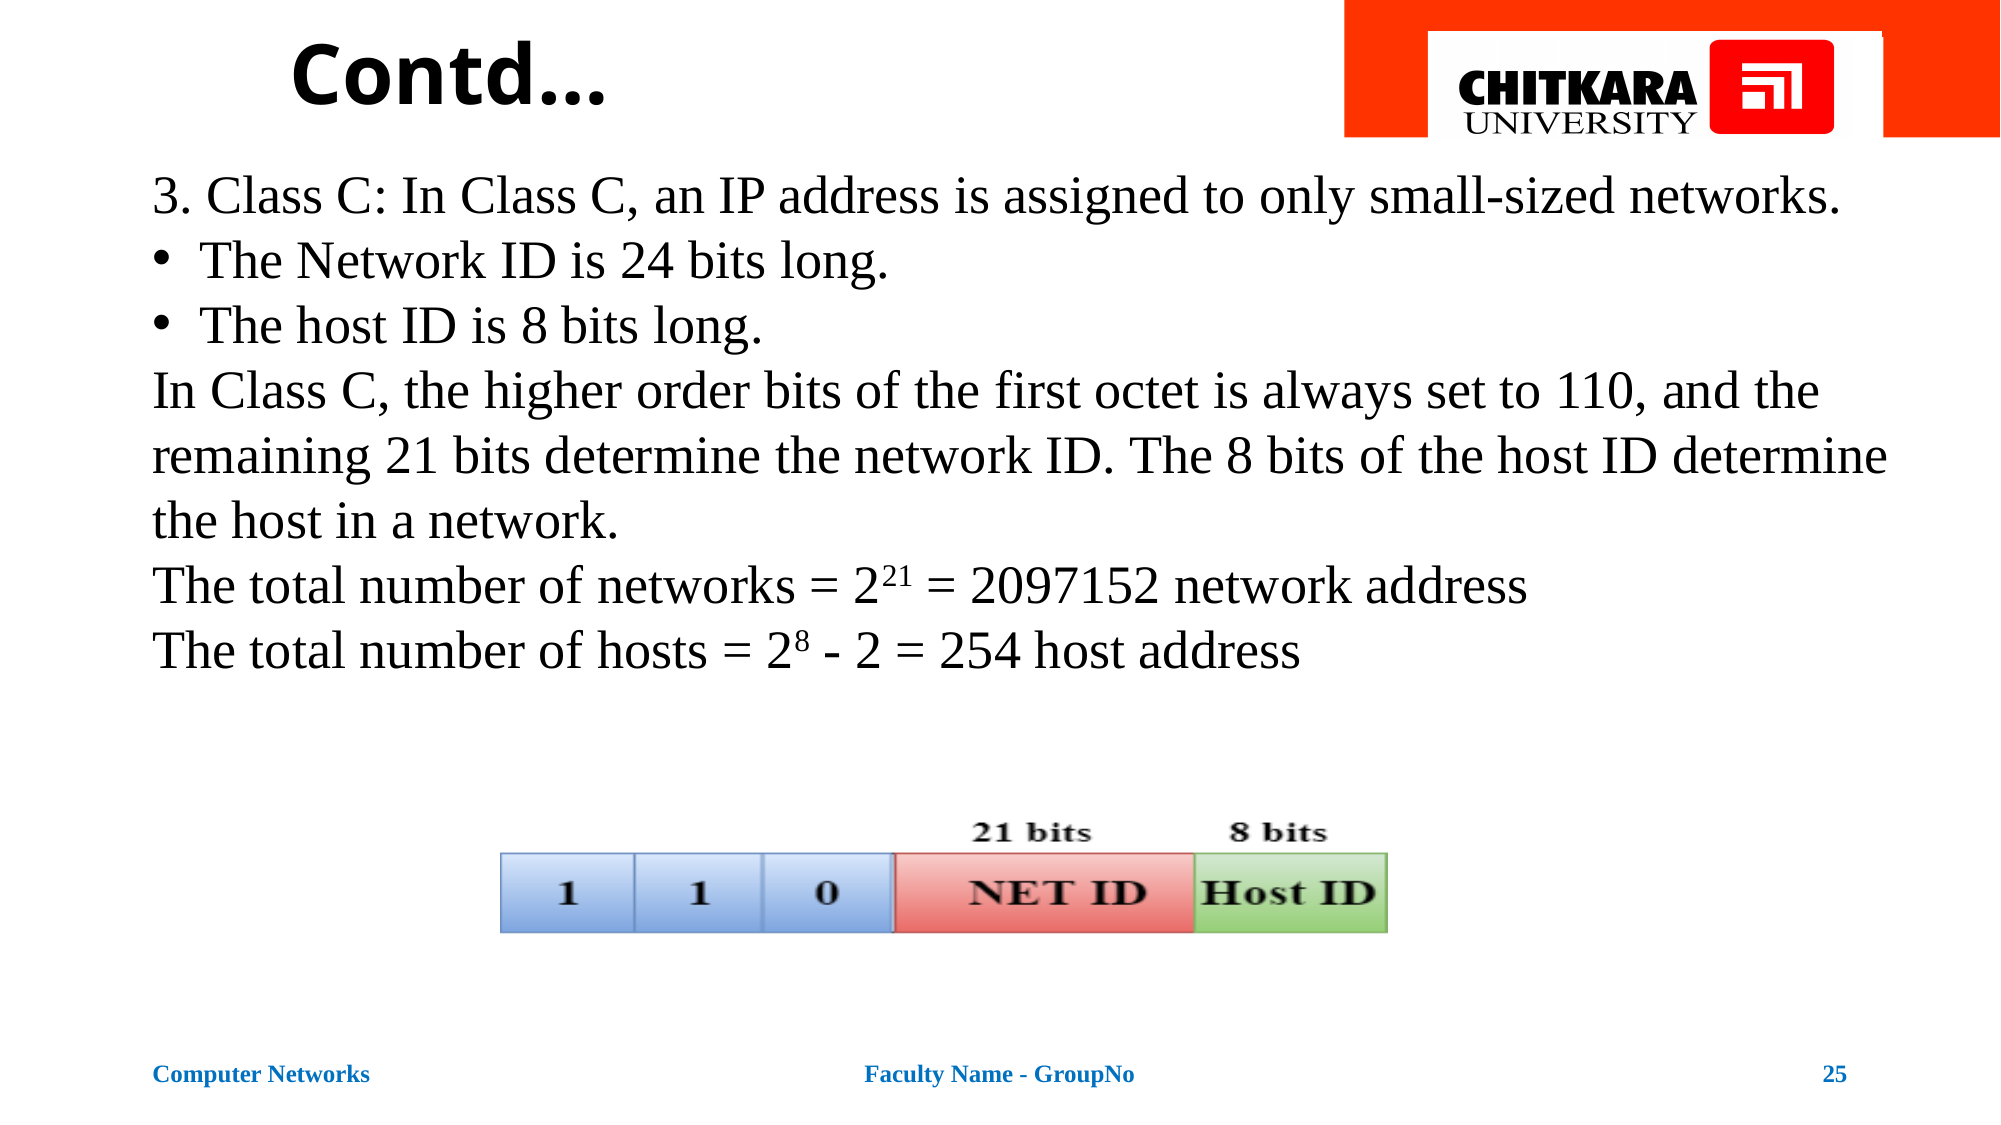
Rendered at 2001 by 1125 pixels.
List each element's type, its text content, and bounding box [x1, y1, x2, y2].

slide_number Computer Networks [137, 1042, 588, 1103]
title Contd… [287, 0, 1490, 151]
footer Faculty Name - GroupNo [662, 1042, 1338, 1103]
slide_number 25 [1412, 1042, 1863, 1103]
text_box 3. Class C: In Class C, an IP address is assigned to only small-sized networks. The Network ID is 24 bits long. The host ID is 8 bits long. In Class C, the higher order bits of the first octet is always set to 110, and the remaining 21 bits determine the network ID. The 8 bits of the host ID determine the host in a network. The total number of networks = 221 = 2097152 network address The total number of hosts = 28 - 2 = 254 host address [137, 151, 1950, 862]
picture [1490, 37, 1854, 138]
picture [499, 815, 1388, 935]
